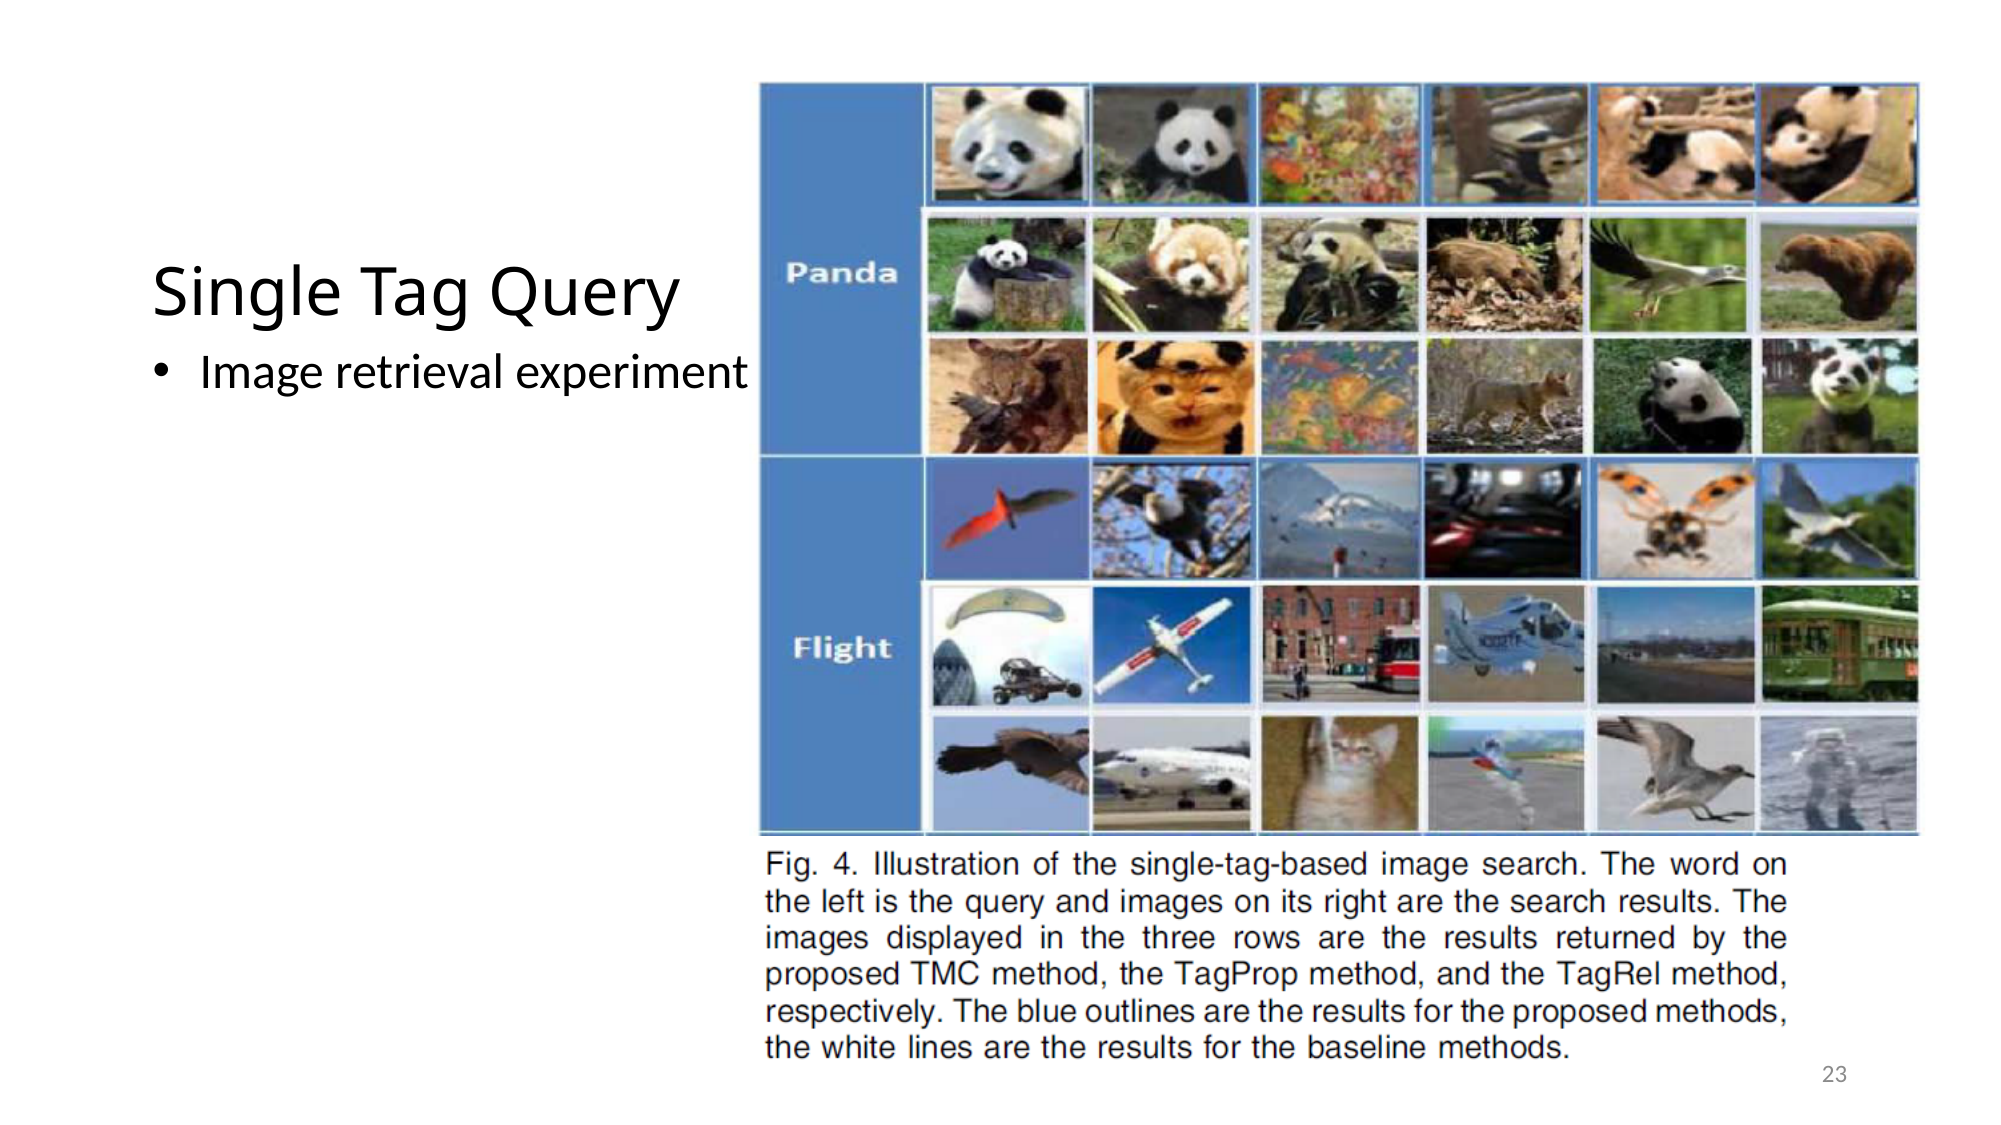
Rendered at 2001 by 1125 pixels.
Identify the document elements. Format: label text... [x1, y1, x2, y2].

list Image retrieval experiment [137, 337, 783, 963]
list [749, 74, 1930, 836]
title Single Tag Query [137, 75, 749, 337]
slide_number 23 [1412, 1042, 1863, 1103]
picture [749, 840, 1807, 1085]
